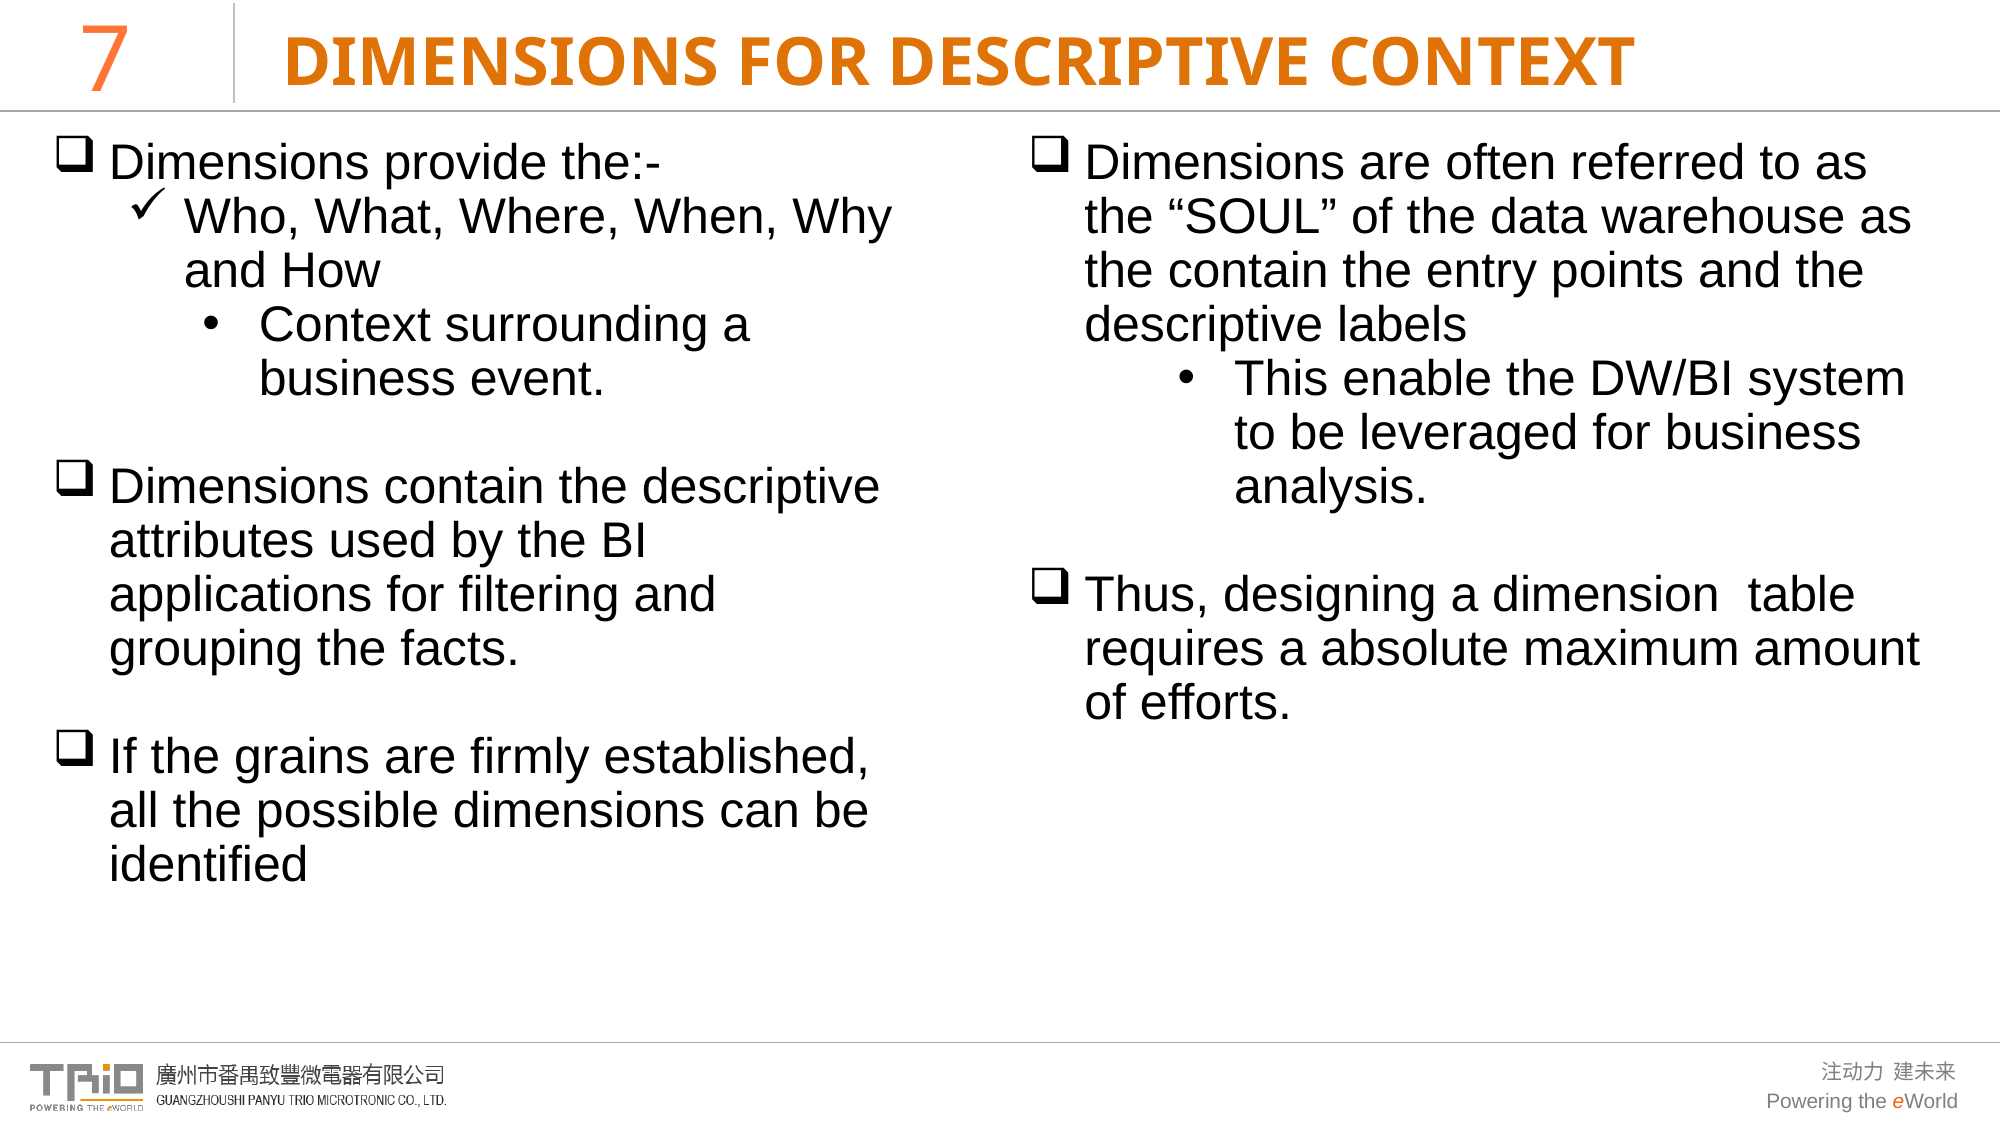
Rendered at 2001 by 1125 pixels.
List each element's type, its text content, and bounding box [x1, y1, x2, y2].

picture [156, 1063, 443, 1085]
title 7 [64, 0, 149, 118]
text_box Dimensions are often referred to as the “SOUL” of the data warehouse as the contain the entry points and the descriptive labels This enable the DW/BI system to be leveraged for business analysis. Thus, designing a dimension table requires a absolute maximum amount of efforts. [1013, 129, 1964, 950]
list DIMENSIONS FOR DESCRIPTIVE CONTEXT [267, 9, 1970, 107]
picture [30, 1064, 143, 1111]
picture [156, 1088, 447, 1107]
text_box Dimensions provide the:- Who, What, Where, When, Why and How Context surrounding a business event. Dimensions contain the descriptive attributes used by the BI applications for filtering and grouping the facts. If the grains are firmly established, all the possible dimensions can be identified [37, 129, 940, 900]
